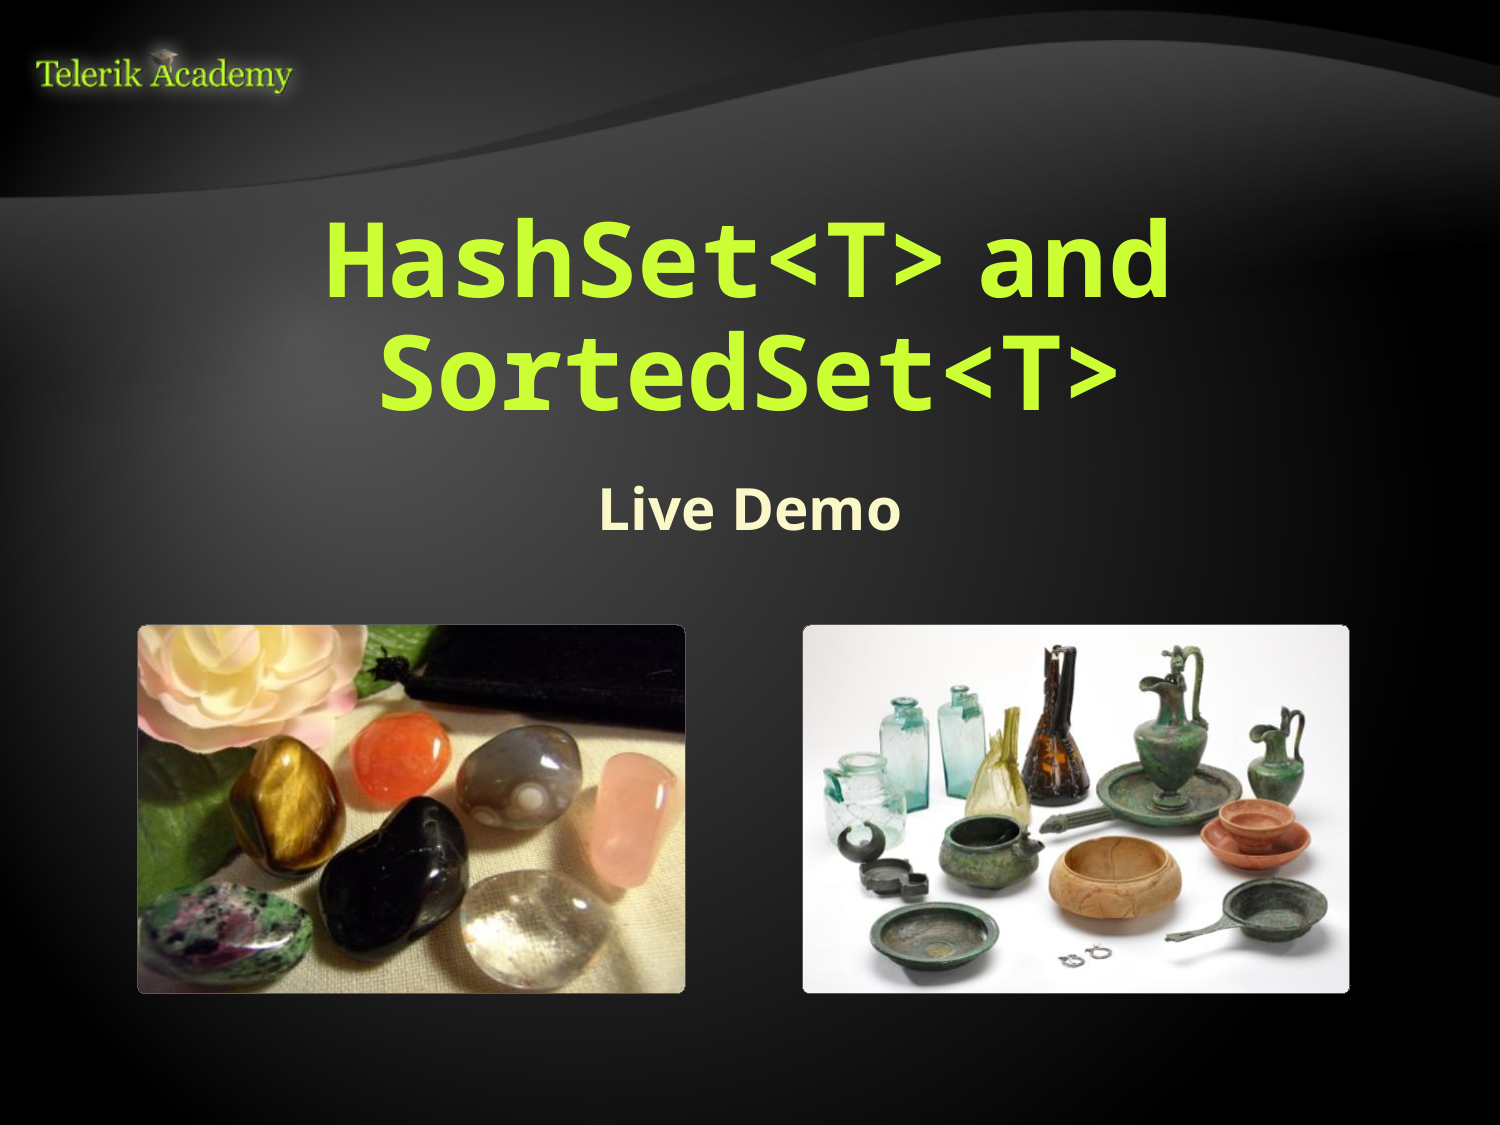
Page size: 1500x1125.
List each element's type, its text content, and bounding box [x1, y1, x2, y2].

title HashSet<T> and SortedSet<T> [75, 187, 1425, 450]
picture [0, 0, 1500, 1125]
subtitle Live Demo [75, 460, 1425, 554]
